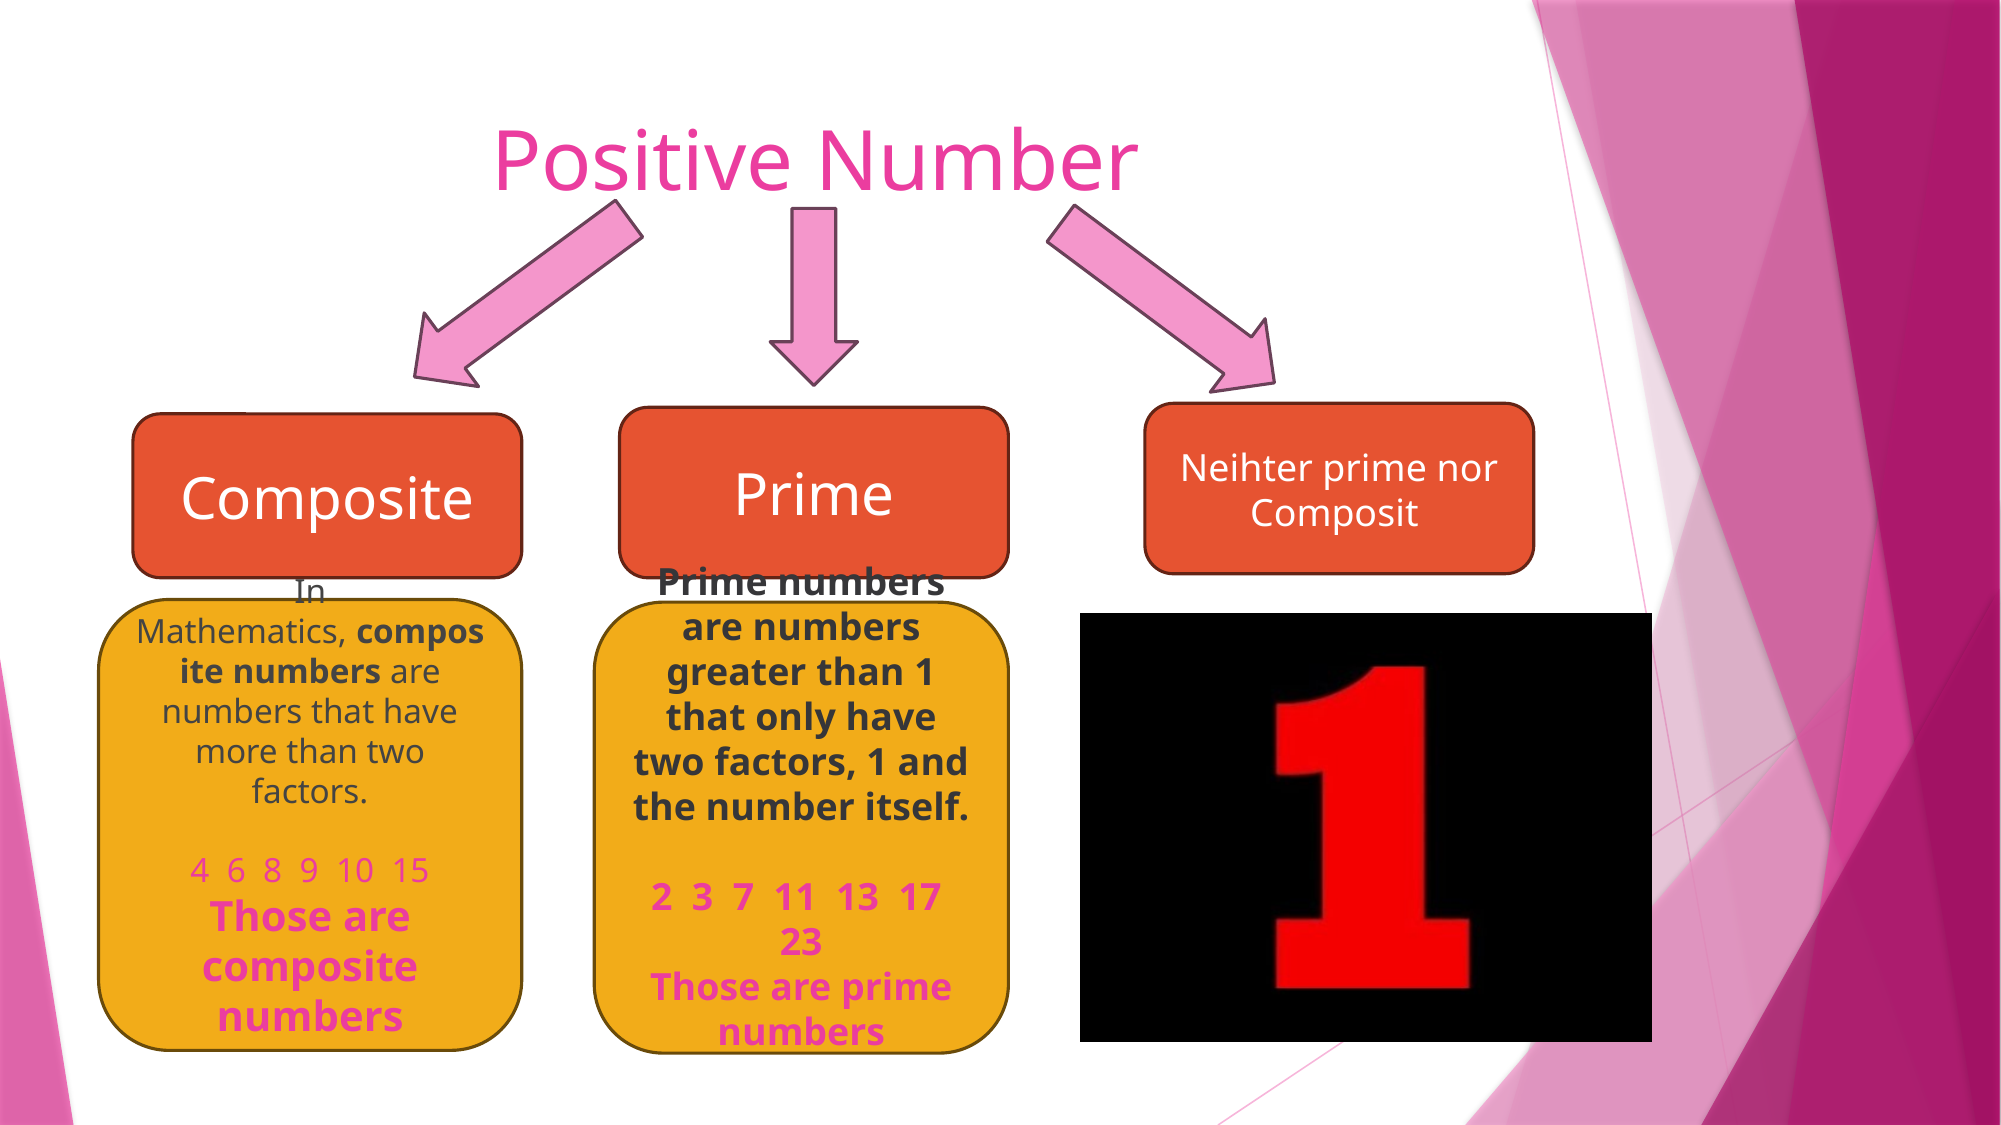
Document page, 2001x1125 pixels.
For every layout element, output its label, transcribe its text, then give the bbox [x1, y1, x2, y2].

text_box [412, 198, 644, 389]
text_box Composite [131, 412, 524, 580]
text_box [1045, 203, 1276, 394]
text_box Prime numbers are numbers greater than 1 that only have two factors, 1 and the number itself. 2 3 7 11 13 17 23 Those are prime numbers [592, 600, 1010, 1055]
text_box In Mathematics, composite numbers are numbers that have more than two factors. 4 6 8 9 10 15 Those are composite numbers [96, 597, 524, 1052]
text_box Prime [617, 405, 1010, 580]
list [1080, 613, 1652, 1043]
title Positive Number [111, 99, 1522, 317]
text_box Neihter prime nor Composit [1143, 401, 1536, 576]
text_box [768, 206, 860, 387]
